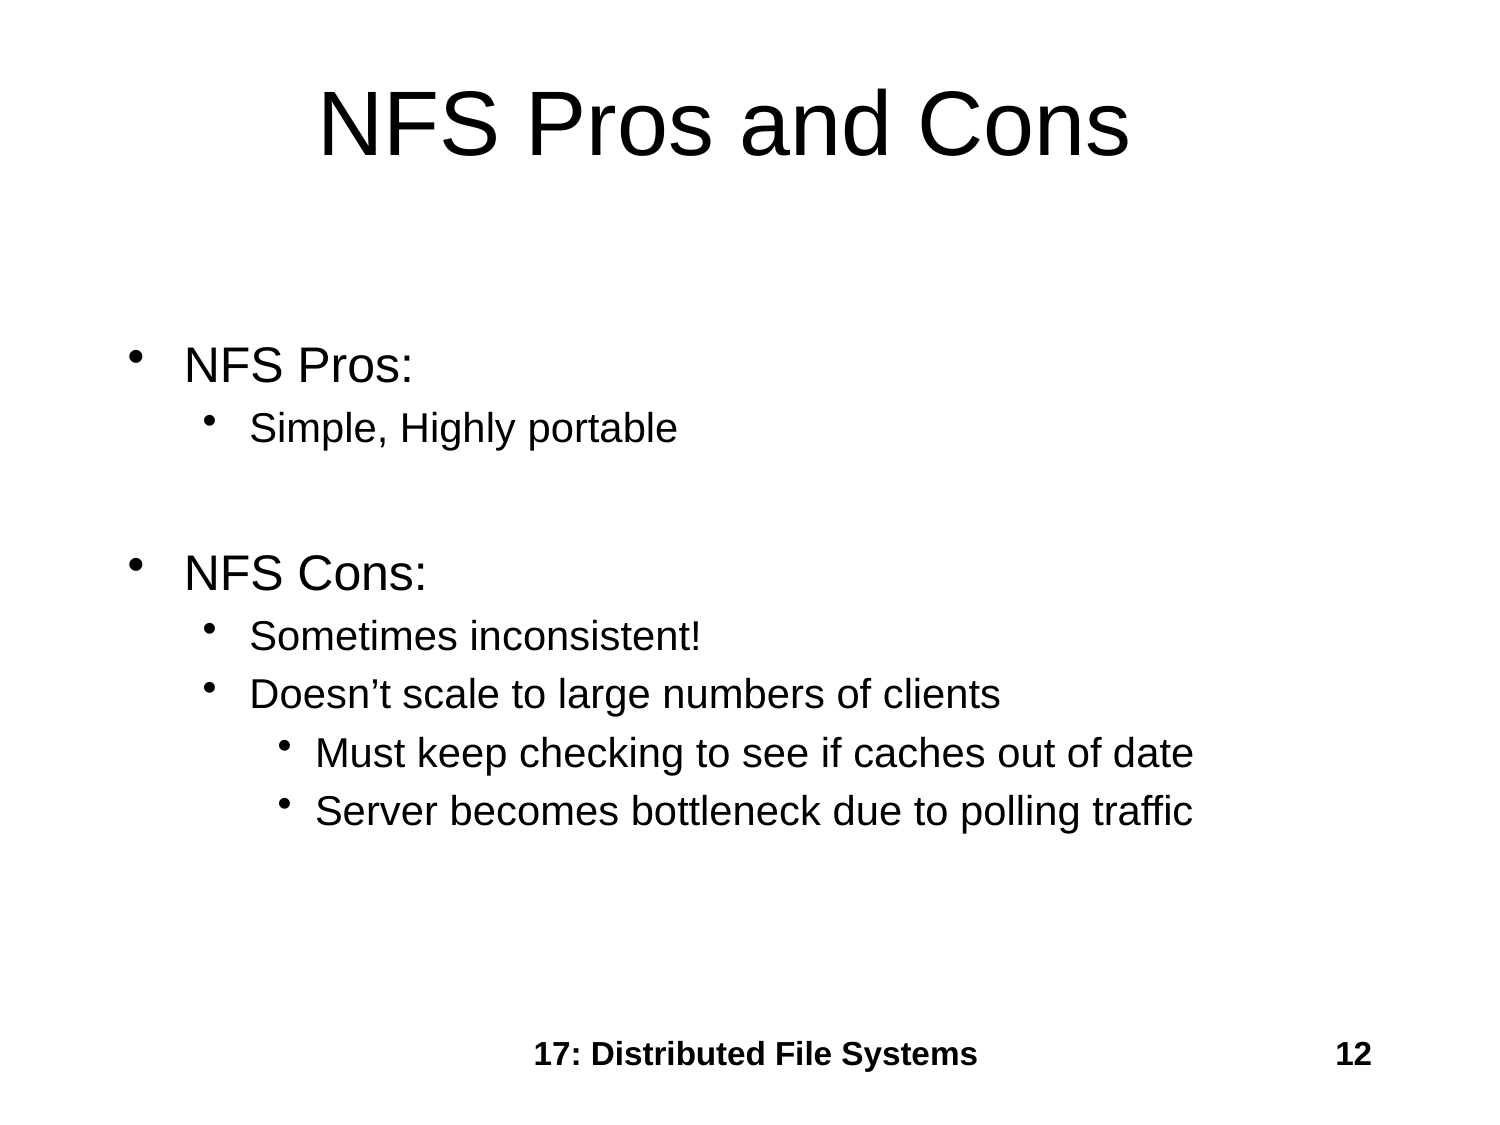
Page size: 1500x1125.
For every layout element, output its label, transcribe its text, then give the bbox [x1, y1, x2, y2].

slide_number 12 [1074, 1025, 1388, 1100]
list NFS Pros: Simple, Highly portable NFS Cons: Sometimes inconsistent! Doesn’t scale to large numbers of clients Must keep checking to see if caches out of date Server becomes bottleneck due to polling traffic [112, 324, 1388, 1000]
footer 17: Distributed File Systems [462, 1025, 1050, 1100]
title NFS Pros and Cons [87, 24, 1363, 213]
